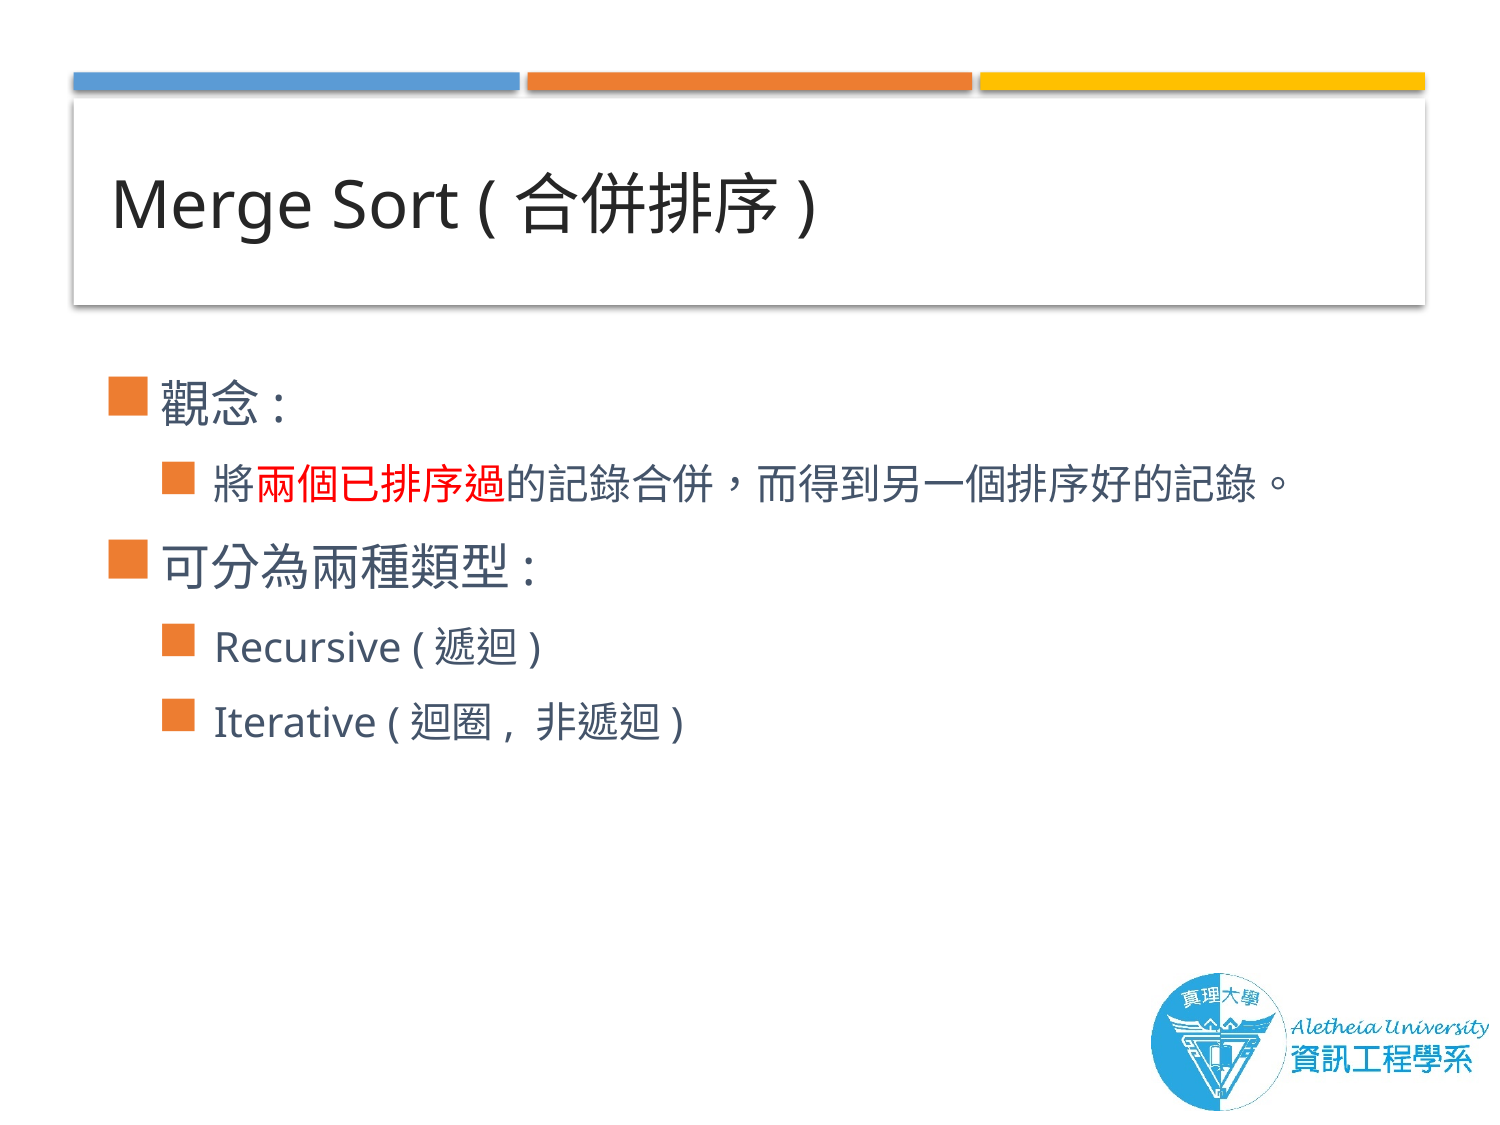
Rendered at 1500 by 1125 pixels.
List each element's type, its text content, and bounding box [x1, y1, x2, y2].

title Merge Sort (合併排序) [95, 112, 1406, 291]
list 觀念: 將兩個已排序過的記錄合併，而得到另一個排序好的記錄。 可分為兩種類型: Recursive (遞迴) Iterative (迴圈, 非遞迴) [95, 365, 1406, 962]
picture [1151, 973, 1489, 1111]
